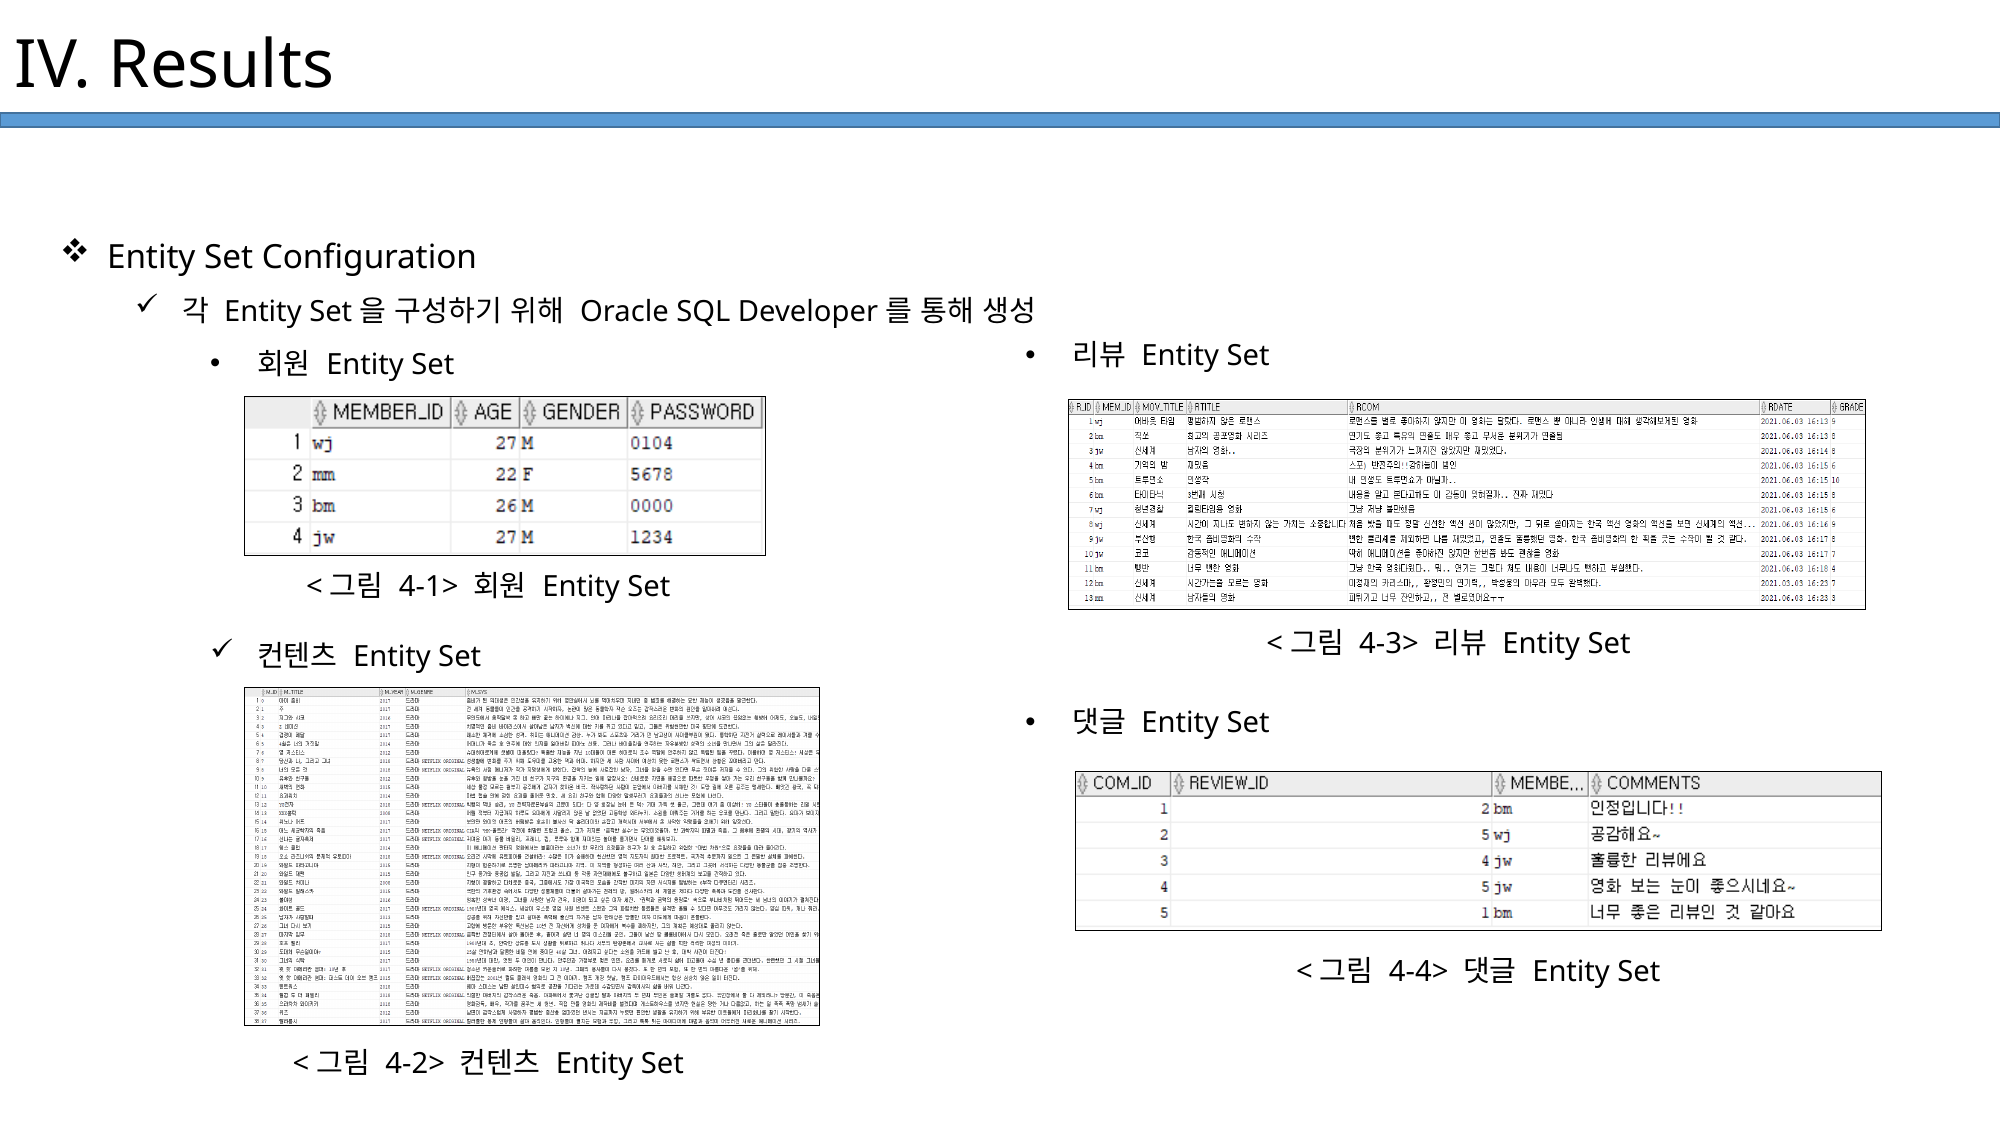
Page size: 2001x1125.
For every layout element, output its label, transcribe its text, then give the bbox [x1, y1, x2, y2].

picture [1067, 399, 1866, 610]
text_box Entity Set Configuration 각 Entity Set을 구성하기 위해 Oracle SQL Developer를 통해 생성 회원 Entity Set 컨텐츠 Entity Set [45, 207, 1561, 919]
text_box <그림 4-1> 회원 Entity Set [107, 560, 869, 610]
text_box <그림 4-4> 댓글 Entity Set [1097, 944, 1859, 995]
picture [1075, 771, 1882, 931]
text_box <그림 4-2> 컨텐츠 Entity Set [107, 1037, 869, 1088]
text_box 리뷰 Entity Set 댓글 Entity Set [935, 311, 1615, 747]
text_box Results [0, 13, 1610, 109]
text_box <그림 4-3> 리뷰 Entity Set [1068, 616, 1829, 667]
picture [244, 396, 766, 556]
text_box [0, 112, 2000, 128]
picture [244, 687, 820, 1026]
